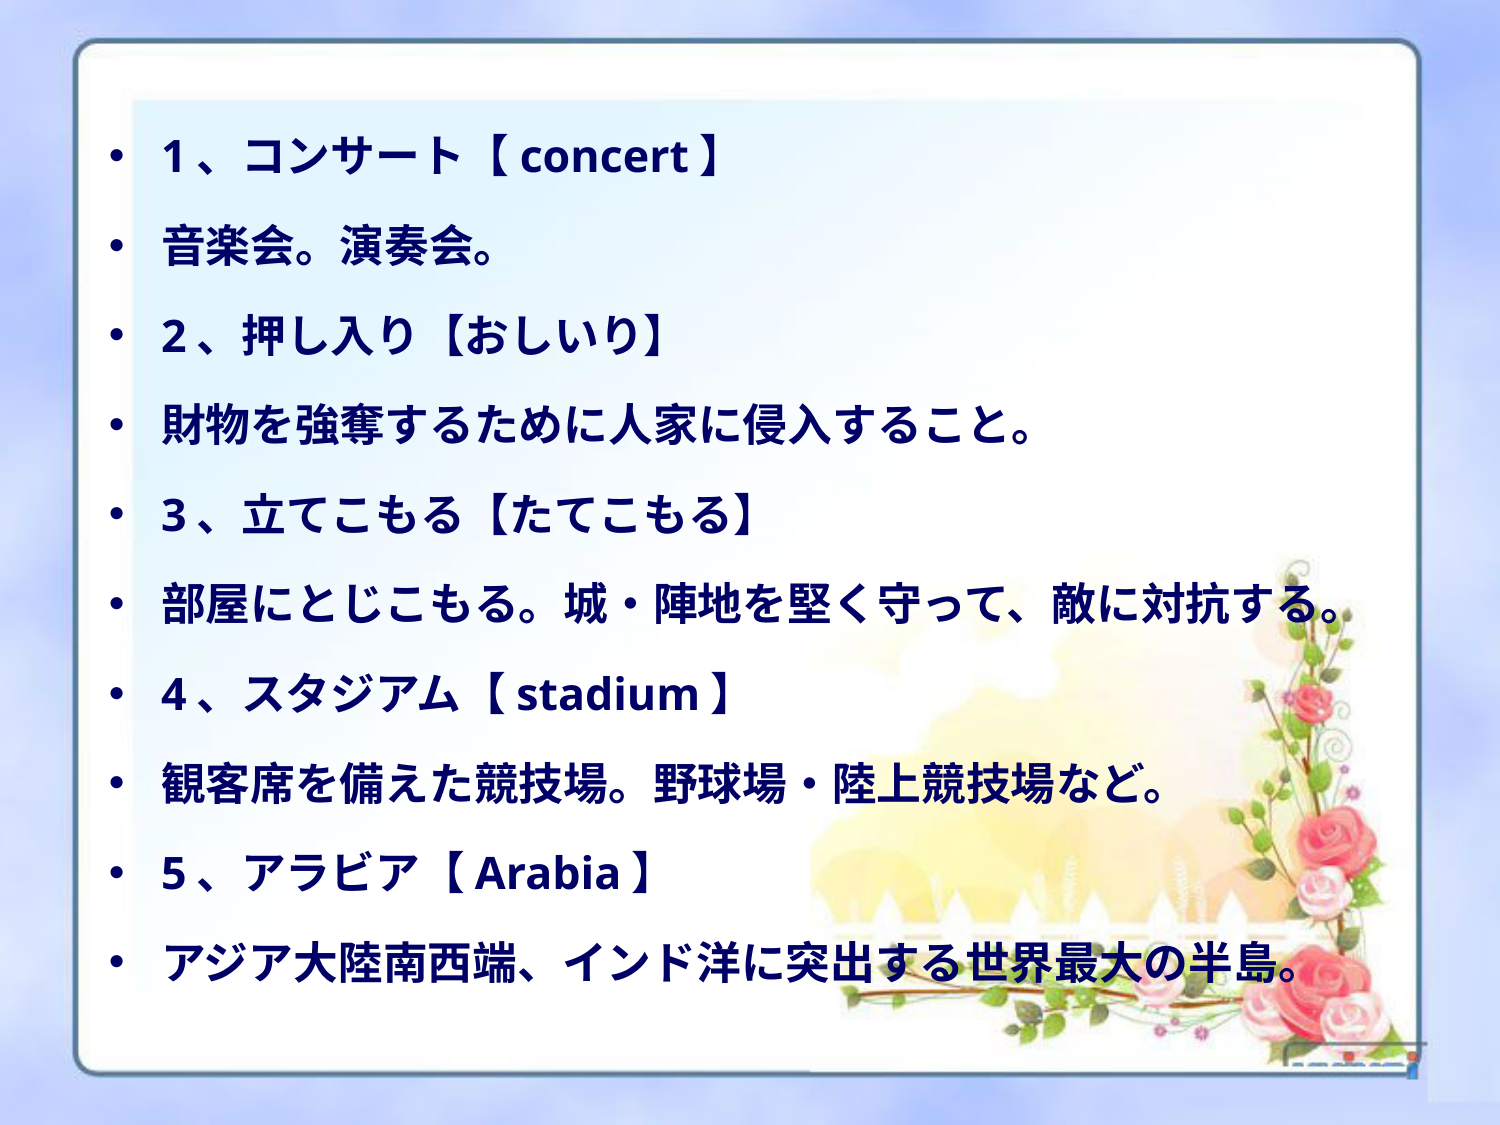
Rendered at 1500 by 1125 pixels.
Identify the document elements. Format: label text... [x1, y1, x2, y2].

list 1、コンサート【concert】 音楽会。演奏会。 2、押し入り【おしいり】 財物を強奪するために人家に侵入すること。 3、立てこもる【たてこもる】 部屋にとじこもる。城・陣地を堅く守って、敵に対抗する。 4、スタジアム【stadium】 観客席を備えた競技場。野球場・陸上競技場など。 5、アラビア【Arabia】 アジア大陸南西端、インド洋に突出する世界最大の半島。 [93, 93, 1348, 1043]
picture [0, 0, 1500, 1125]
